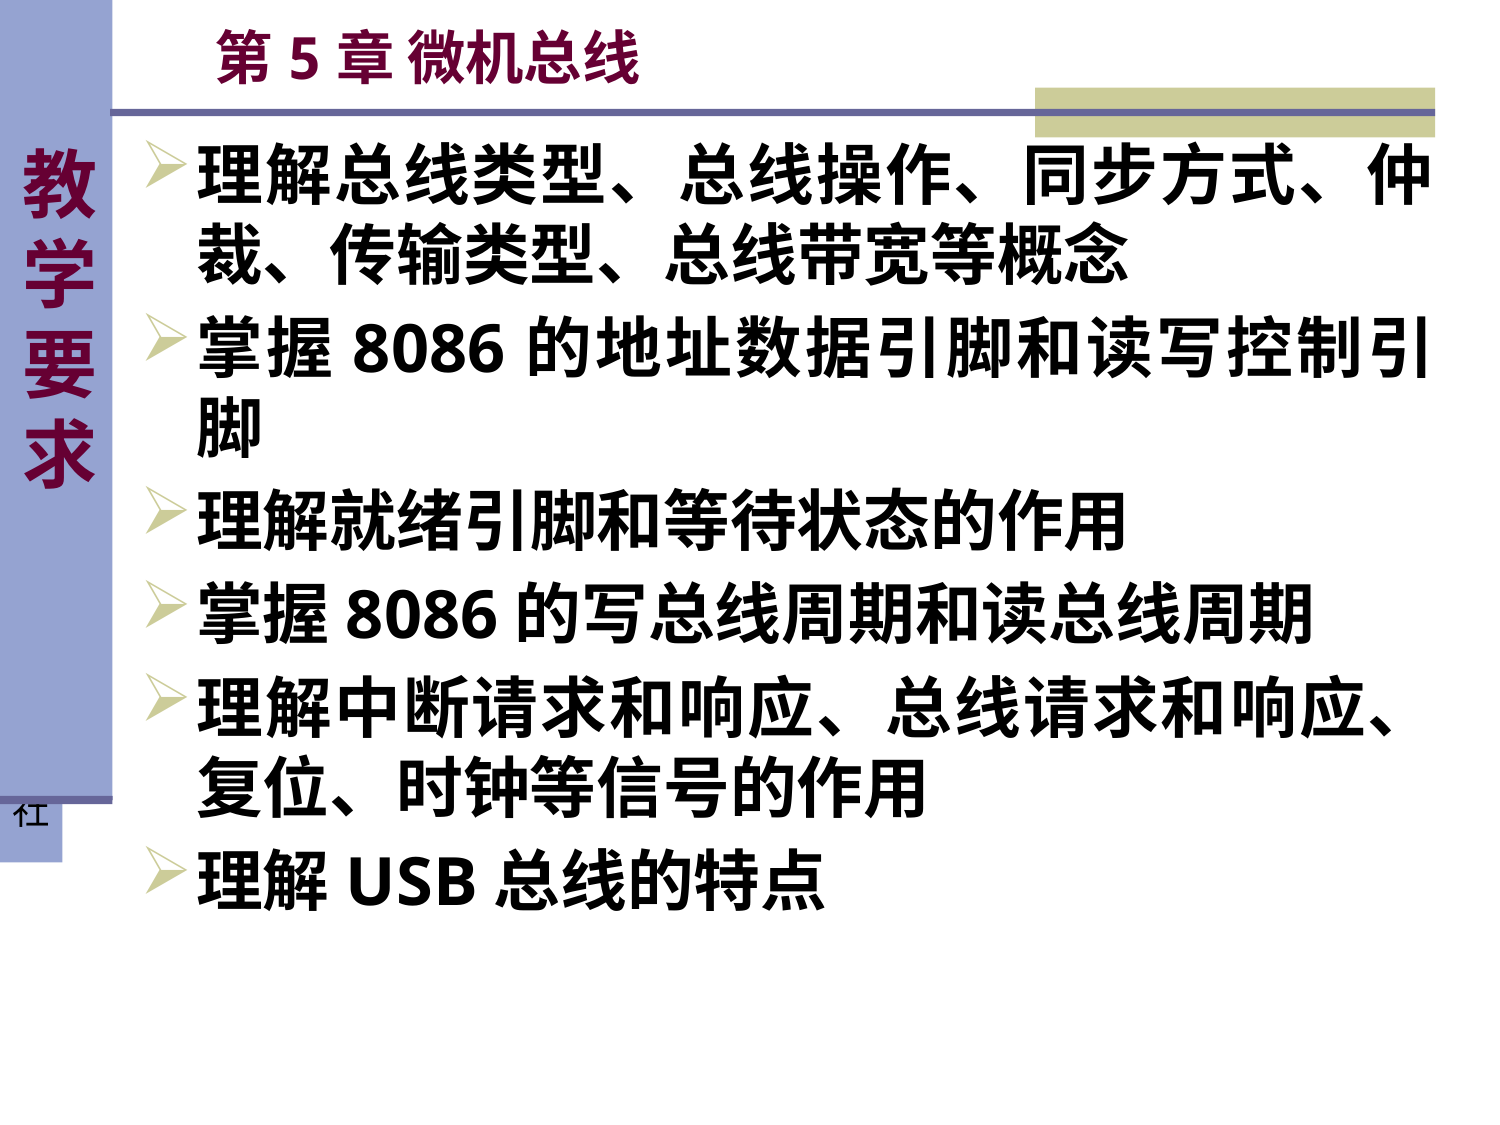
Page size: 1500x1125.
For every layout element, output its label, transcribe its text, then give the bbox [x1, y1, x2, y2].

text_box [109, 87, 1436, 138]
title 教学要求 [7, 110, 108, 526]
text_box 第5章 微机总线 [200, 24, 1000, 85]
list 理解总线类型、总线操作、同步方式、仲裁、传输类型、总线带宽等概念 掌握8086的地址数据引脚和读写控制引脚 理解就绪引脚和等待状态的作用 掌握8086的写总线周期和读总线周期 理解中断请求和响应、总线请求和响应、复位、时钟等信号的作用 理解USB总线的特点 [124, 124, 1450, 1088]
text_box [0, 0, 113, 800]
